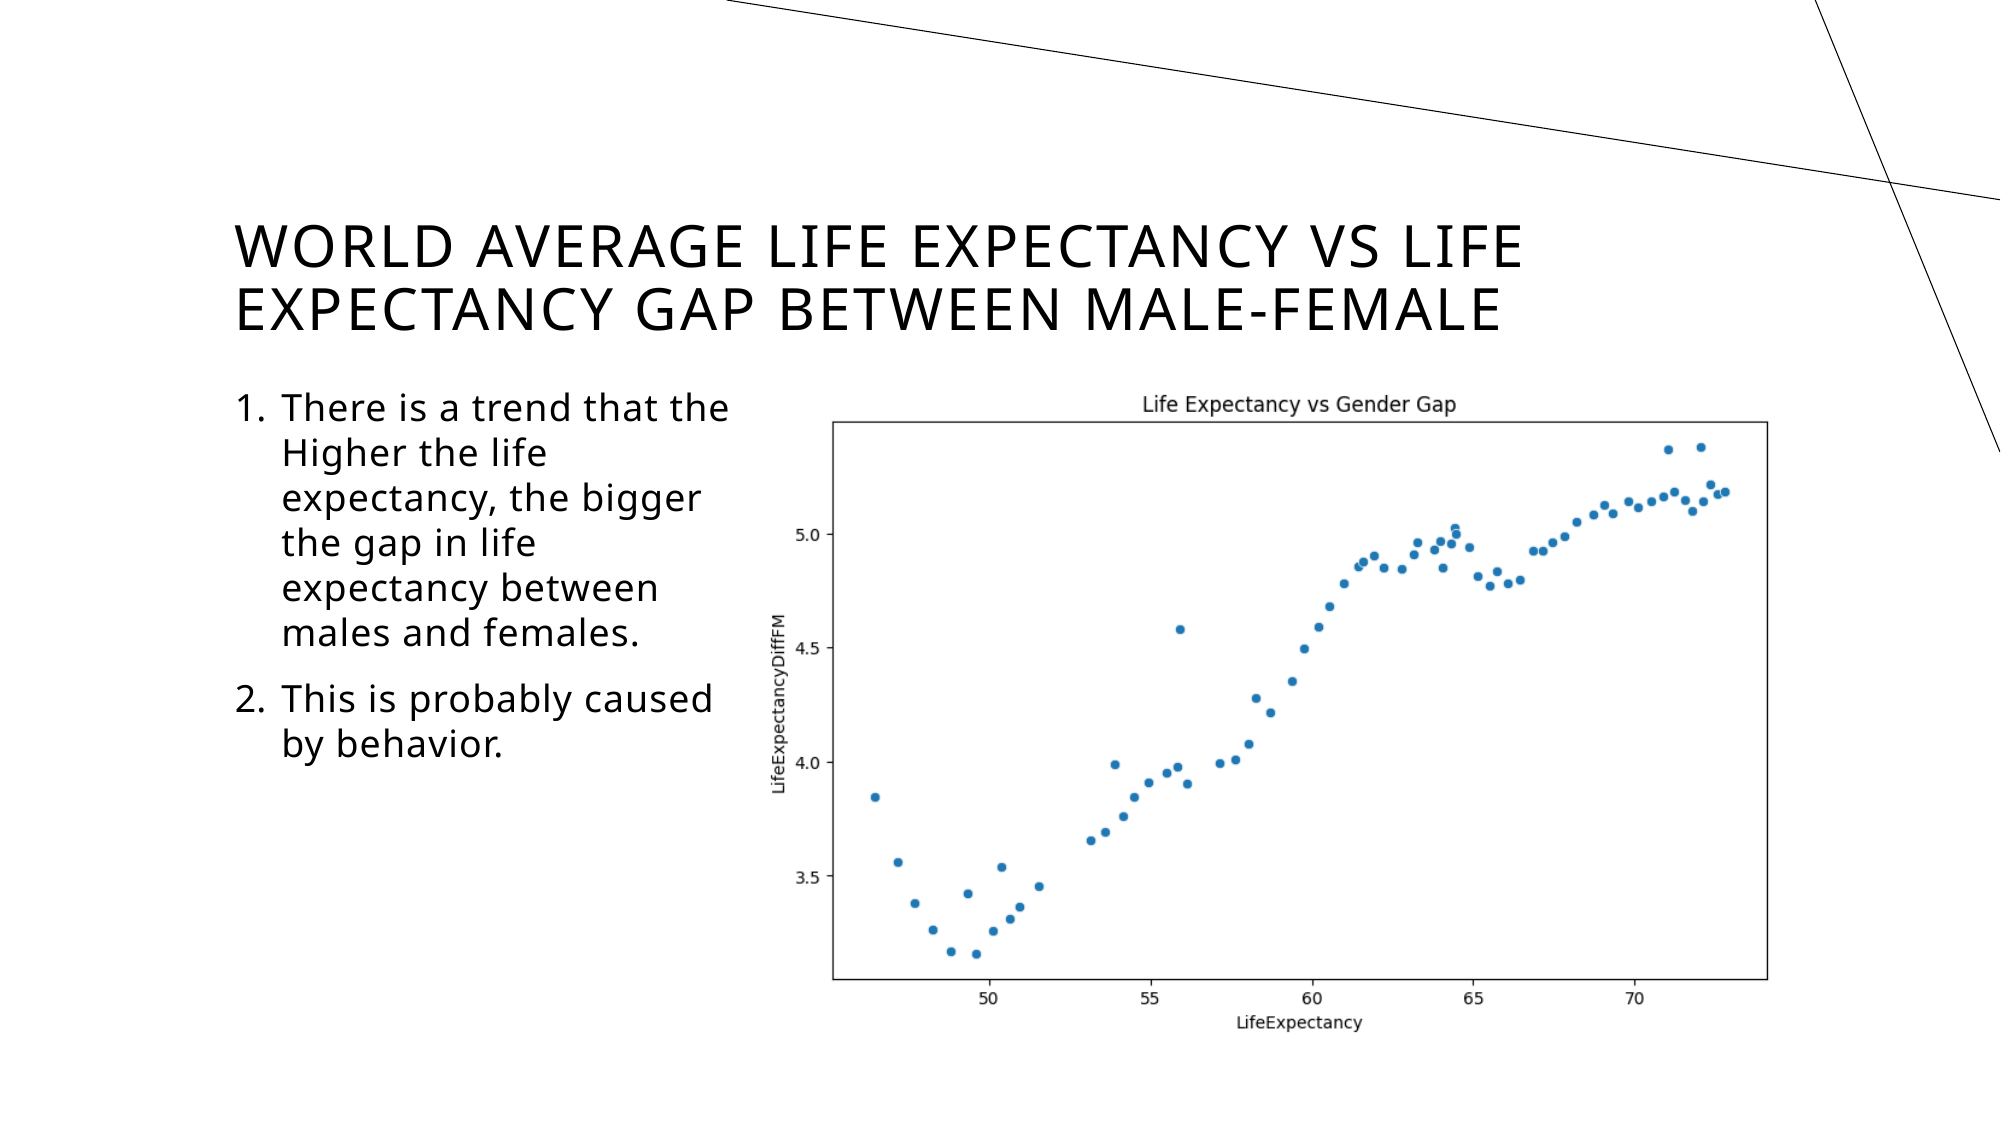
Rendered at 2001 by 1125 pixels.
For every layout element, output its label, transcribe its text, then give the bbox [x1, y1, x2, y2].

title World average life expectancy vs life expectancy gap between male-female [219, 91, 1853, 351]
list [759, 383, 1779, 1043]
list There is a trend that the Higher the life expectancy, the bigger the gap in life expectancy between males and females. This is probably caused by behavior. [219, 383, 759, 1034]
